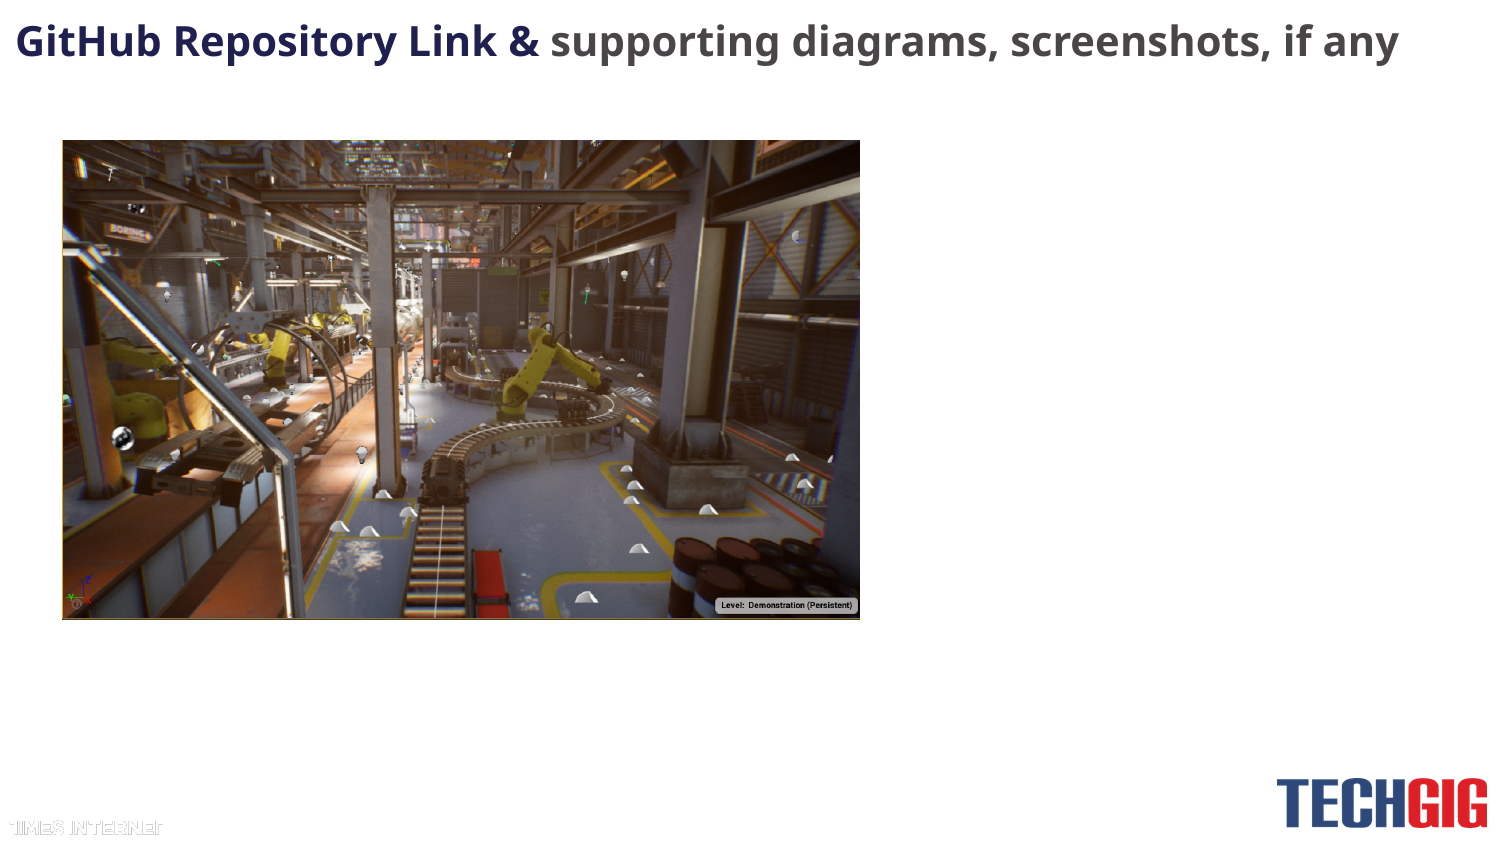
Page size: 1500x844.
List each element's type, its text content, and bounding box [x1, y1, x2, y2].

text_box GitHub Repository Link & supporting diagrams, screenshots, if any [0, 0, 1500, 80]
picture [8, 818, 164, 837]
picture [1277, 777, 1488, 828]
picture [62, 140, 860, 621]
